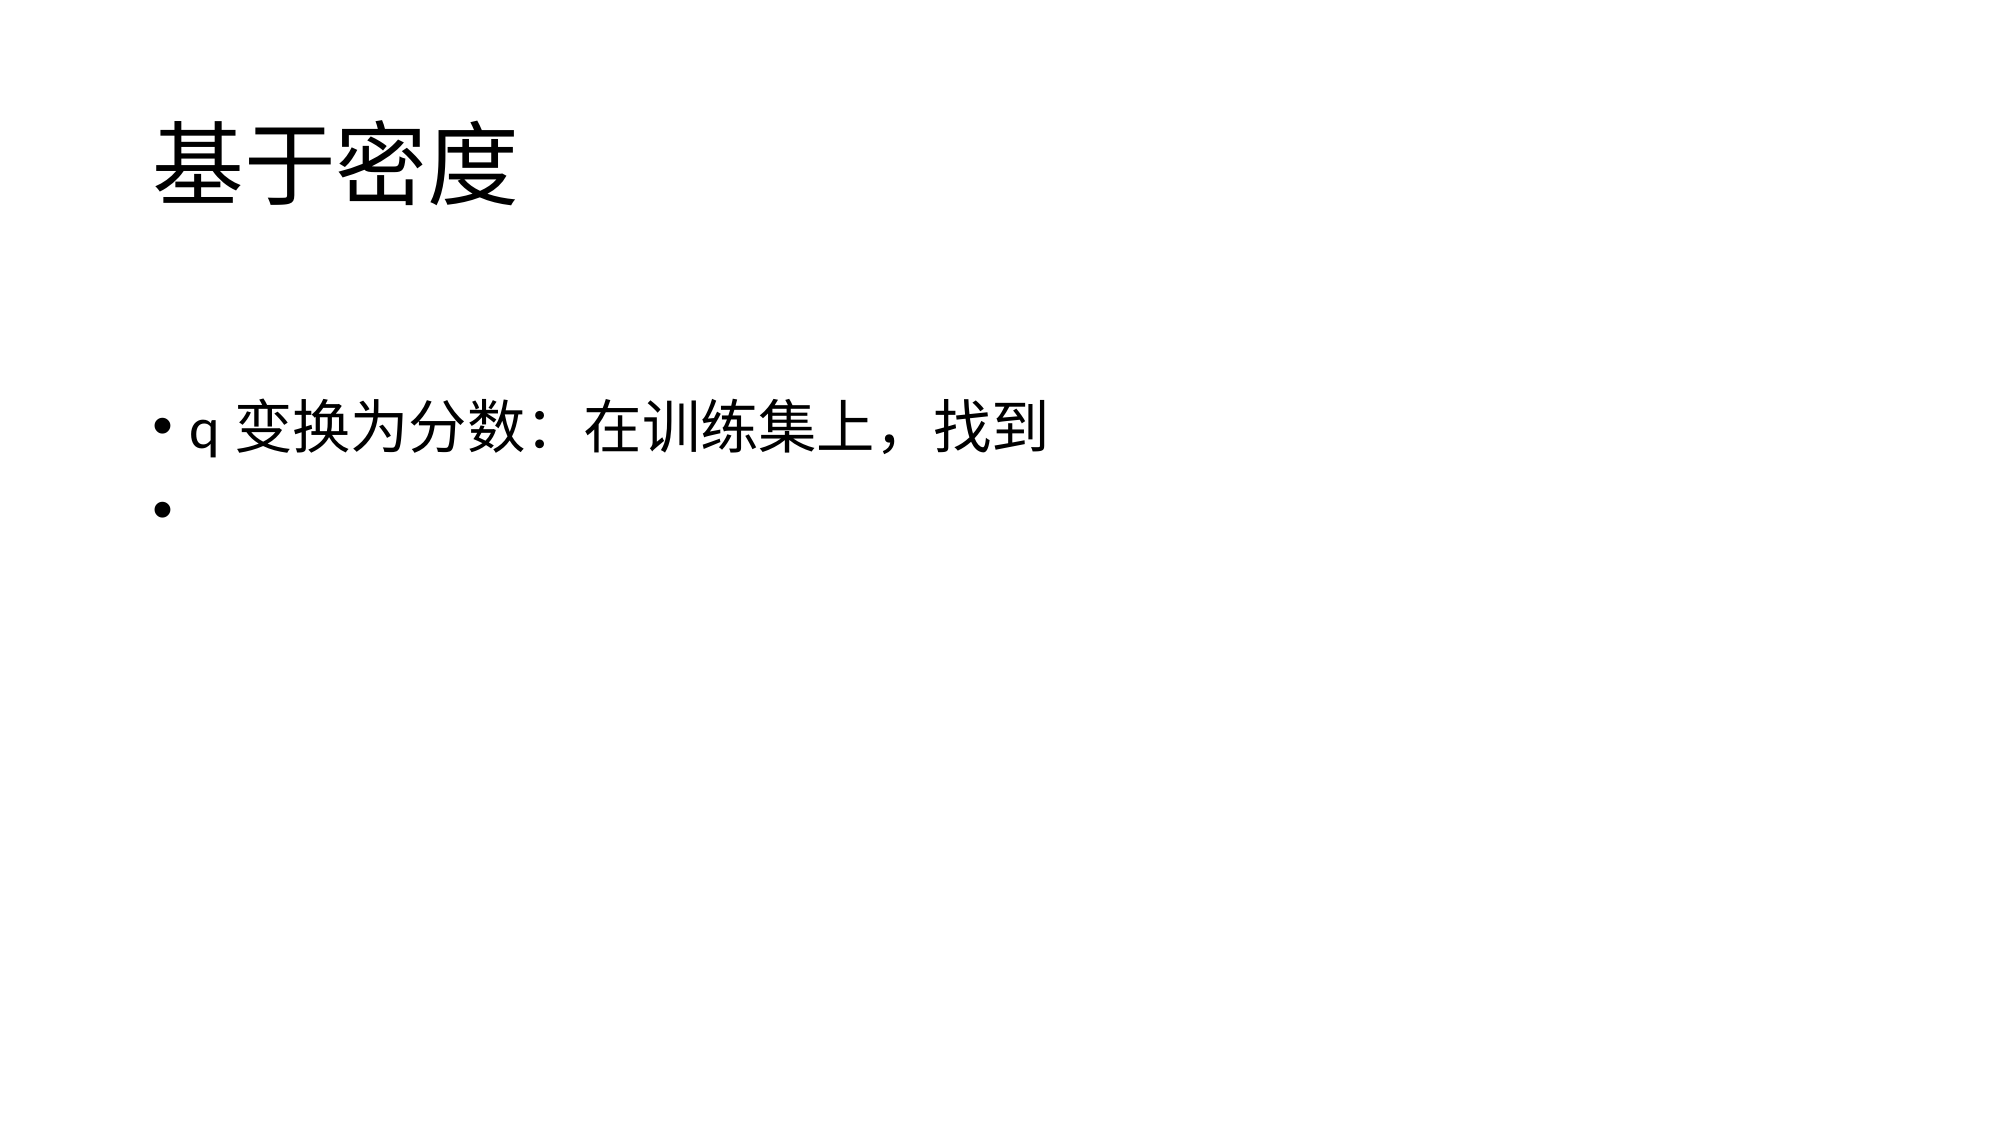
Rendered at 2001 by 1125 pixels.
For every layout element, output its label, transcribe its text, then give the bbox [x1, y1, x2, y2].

title 基于密度 [137, 59, 1863, 278]
